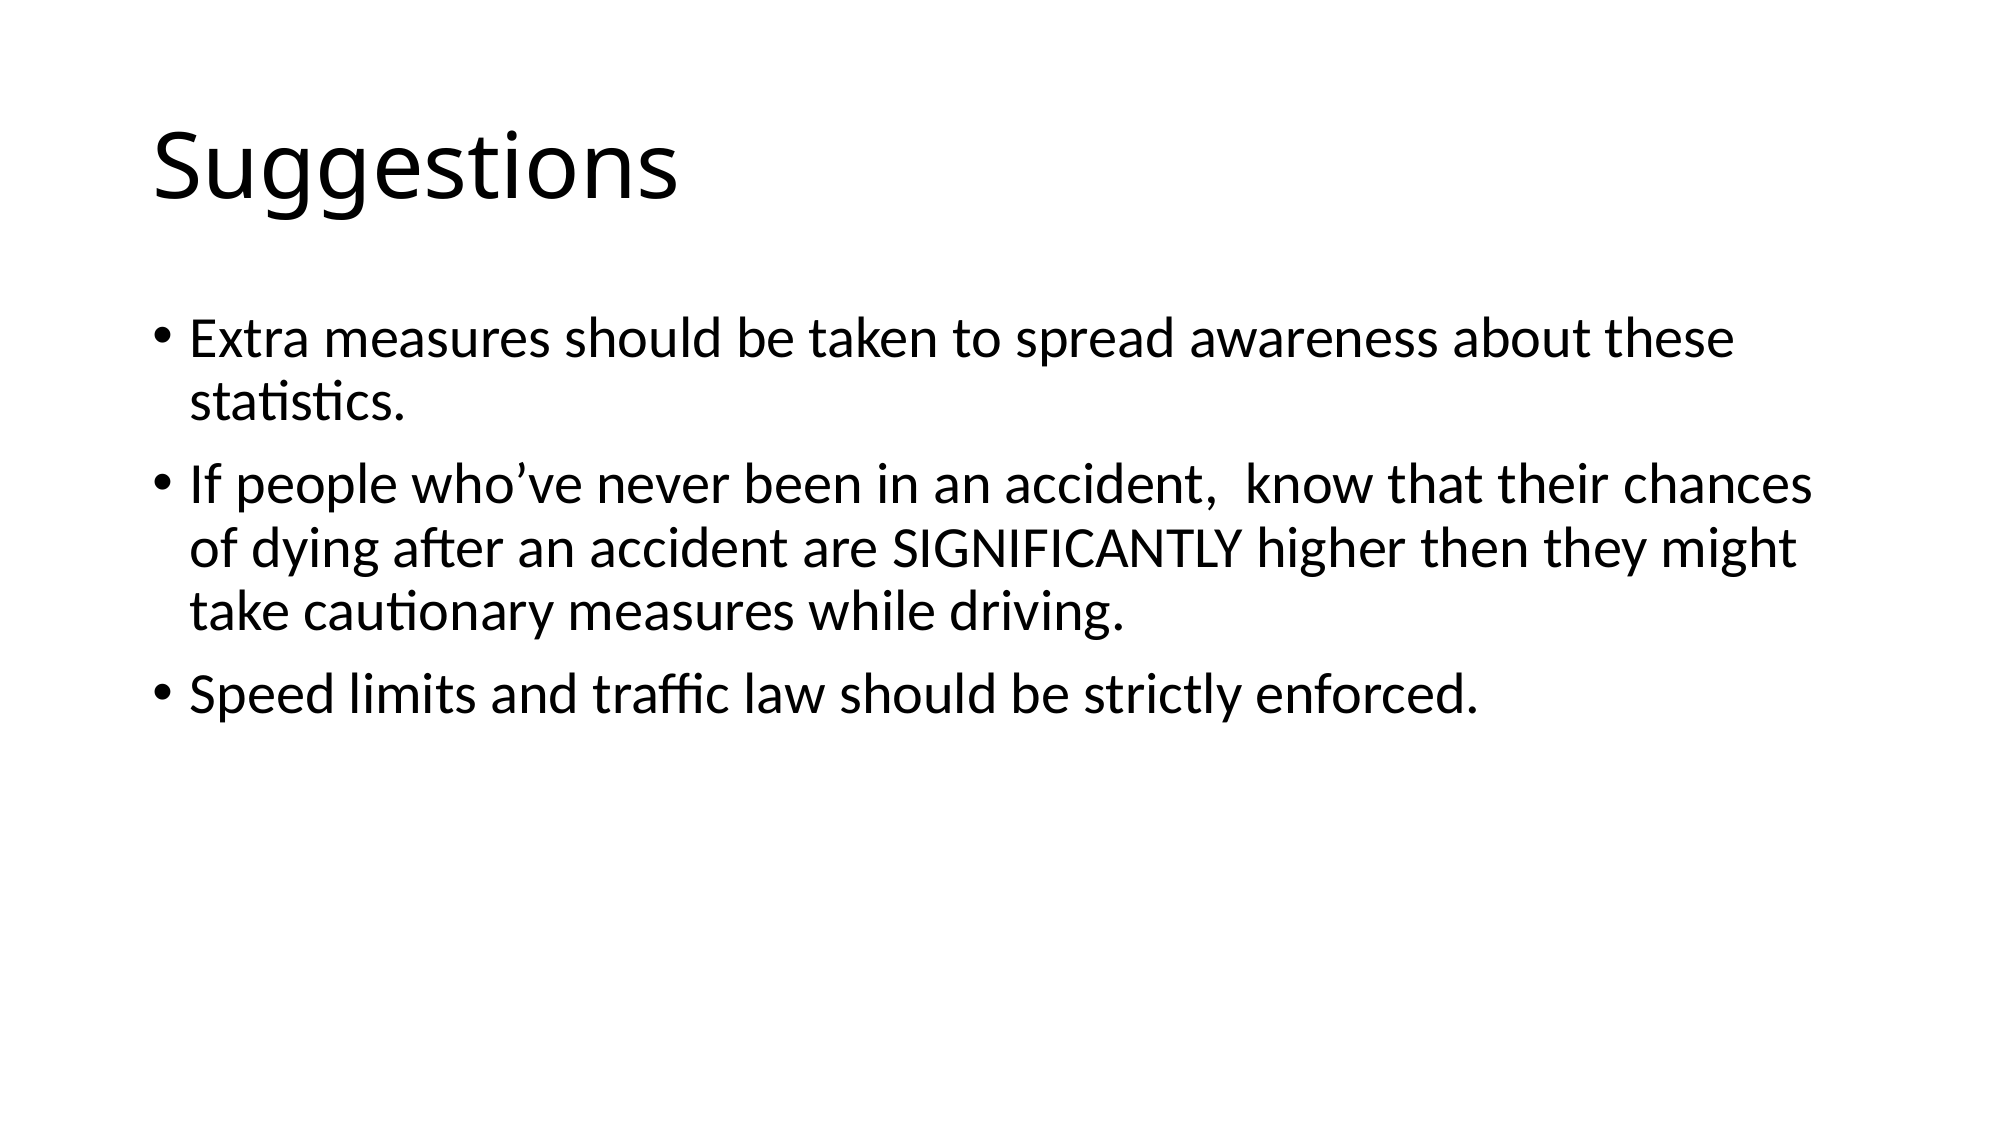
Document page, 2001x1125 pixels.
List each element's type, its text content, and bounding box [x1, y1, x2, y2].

title Suggestions [137, 59, 1863, 278]
list Extra measures should be taken to spread awareness about these statistics. If people who’ve never been in an accident, know that their chances of dying after an accident are SIGNIFICANTLY higher then they might take cautionary measures while driving. Speed limits and traffic law should be strictly enforced. [137, 299, 1863, 1014]
